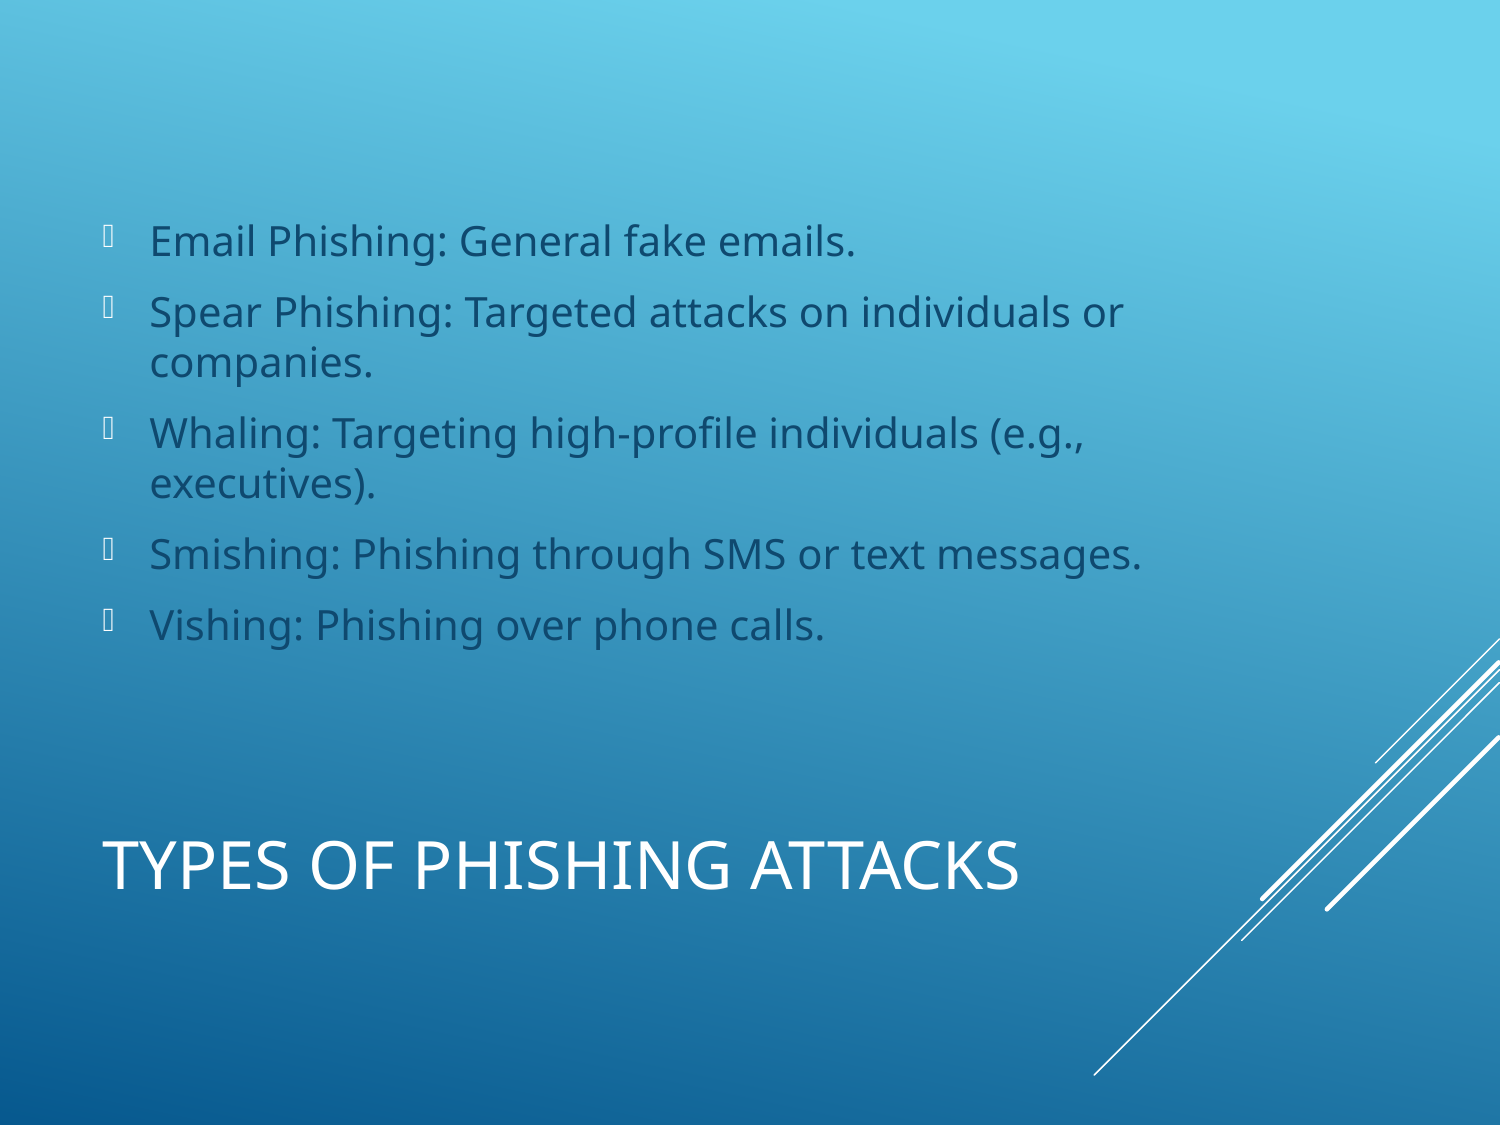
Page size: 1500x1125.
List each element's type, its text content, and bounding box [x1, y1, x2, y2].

title Types of Phishing Attacks [87, 737, 1163, 988]
list Email Phishing: General fake emails. Spear Phishing: Targeted attacks on individuals or companies. Whaling: Targeting high-profile individuals (e.g., executives). Smishing: Phishing through SMS or text messages. Vishing: Phishing over phone calls. [87, 87, 1163, 706]
